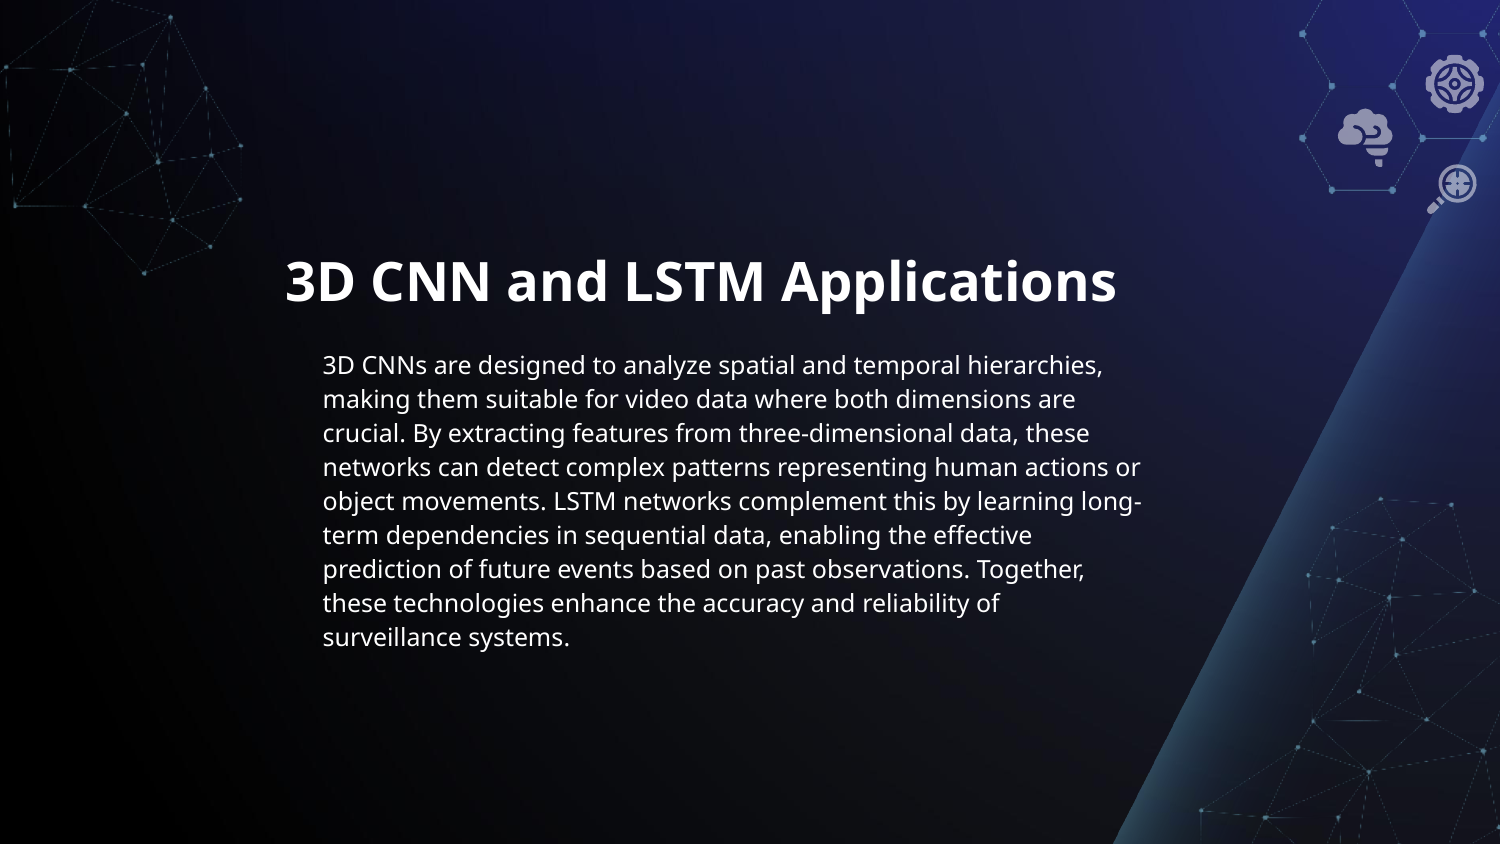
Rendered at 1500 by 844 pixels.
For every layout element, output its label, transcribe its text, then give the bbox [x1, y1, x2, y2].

subtitle 3D CNNs are designed to analyze spatial and temporal hierarchies, making them suitable for video data where both dimensions are crucial. By extracting features from three-dimensional data, these networks can detect complex patterns representing human actions or object movements. LSTM networks complement this by learning long-term dependencies in sequential data, enabling the effective prediction of future events based on past observations. Together, these technologies enhance the accuracy and reliability of surveillance systems. [270, 332, 1160, 685]
picture [0, 0, 1500, 844]
title 3D CNN and LSTM Applications [270, 159, 1160, 332]
